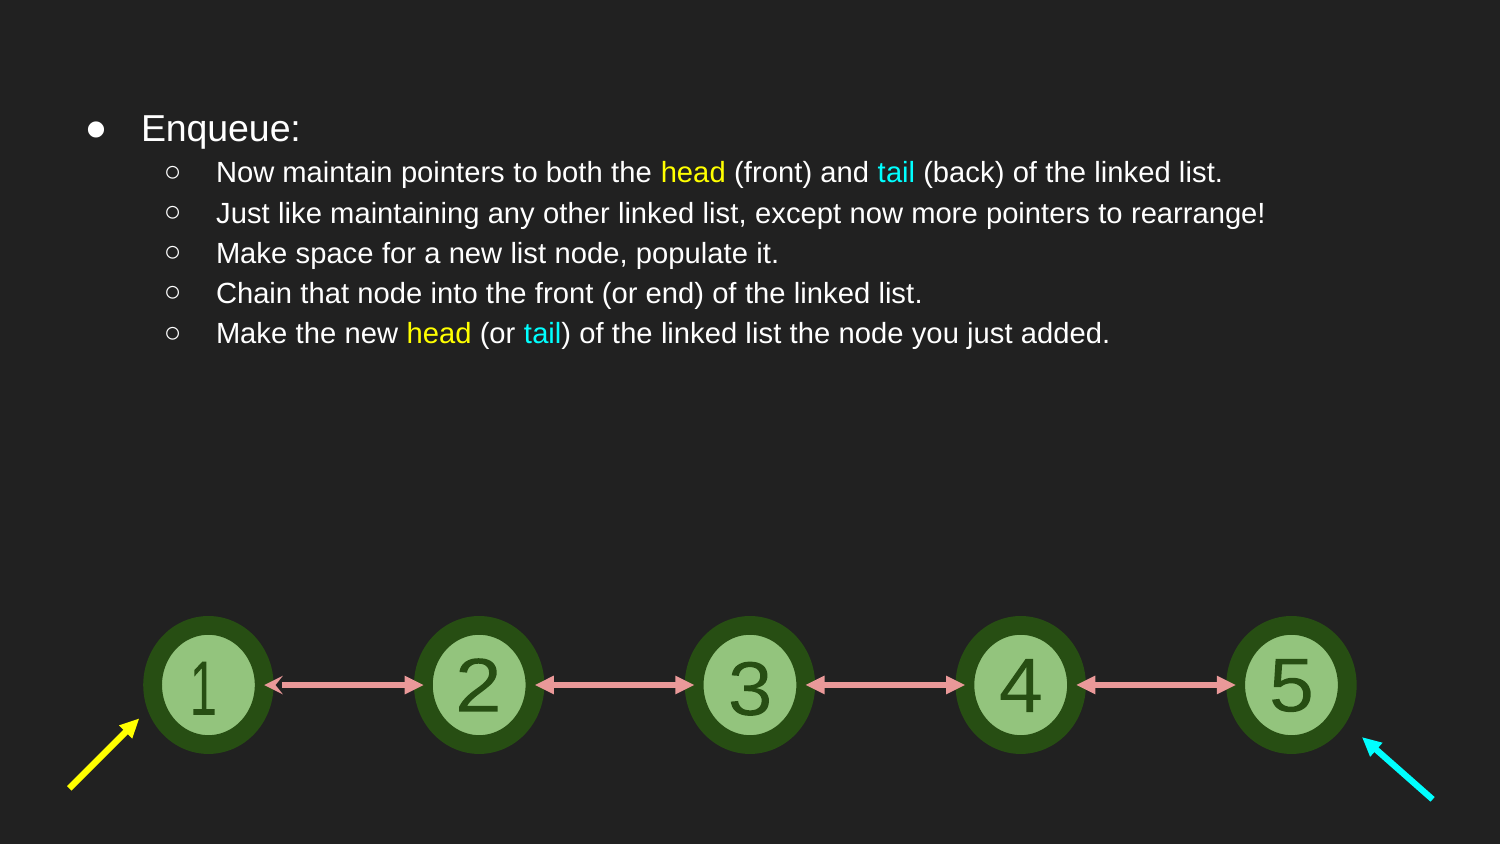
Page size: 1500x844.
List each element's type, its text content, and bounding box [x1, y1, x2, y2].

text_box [152, 625, 1348, 745]
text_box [69, 718, 140, 789]
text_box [1362, 737, 1433, 800]
list Enqueue: Now maintain pointers to both the head (front) and tail (back) of the linked list. Just like maintaining any other linked list, except now more pointers to rearrange! Make space for a new list node, populate it. Chain that node into the front (or end) of the linked list. Make the new head (or tail) of the linked list the node you just added. [51, 81, 1449, 612]
